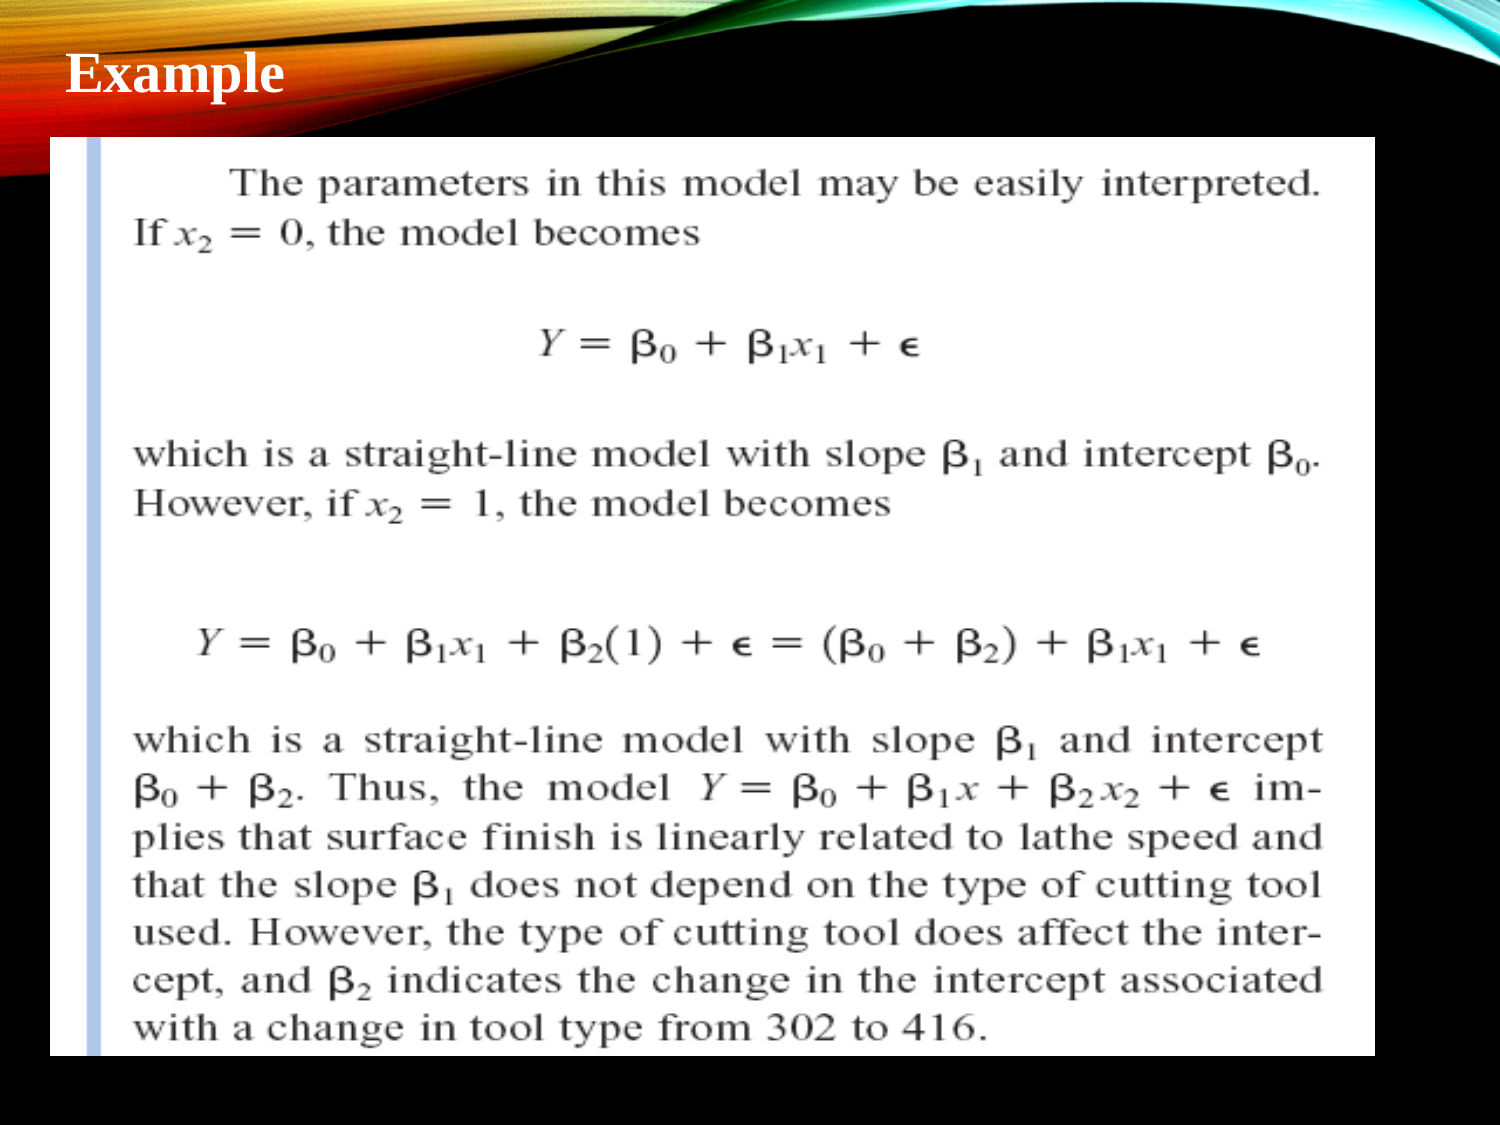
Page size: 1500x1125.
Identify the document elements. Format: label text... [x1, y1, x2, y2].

picture [0, 0, 1500, 1057]
text_box Example [50, 26, 463, 112]
